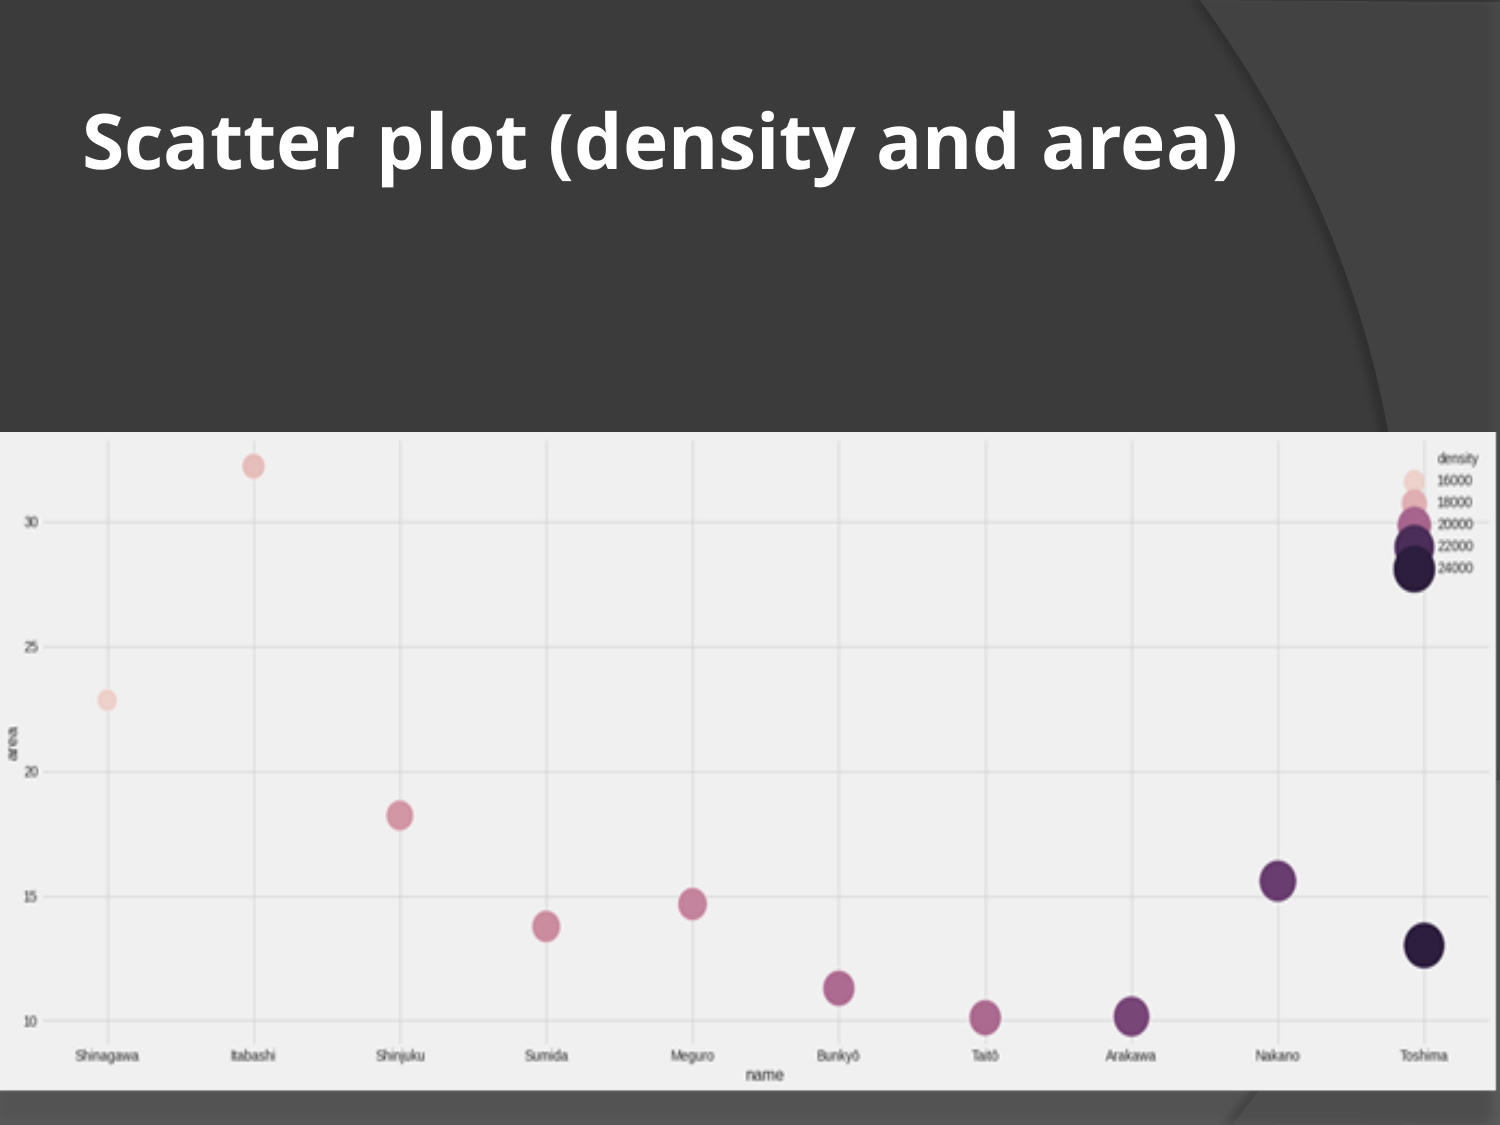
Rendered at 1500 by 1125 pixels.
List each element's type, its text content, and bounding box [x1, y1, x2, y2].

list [0, 432, 1499, 1095]
title Scatter plot (density and area) [75, 45, 1300, 233]
